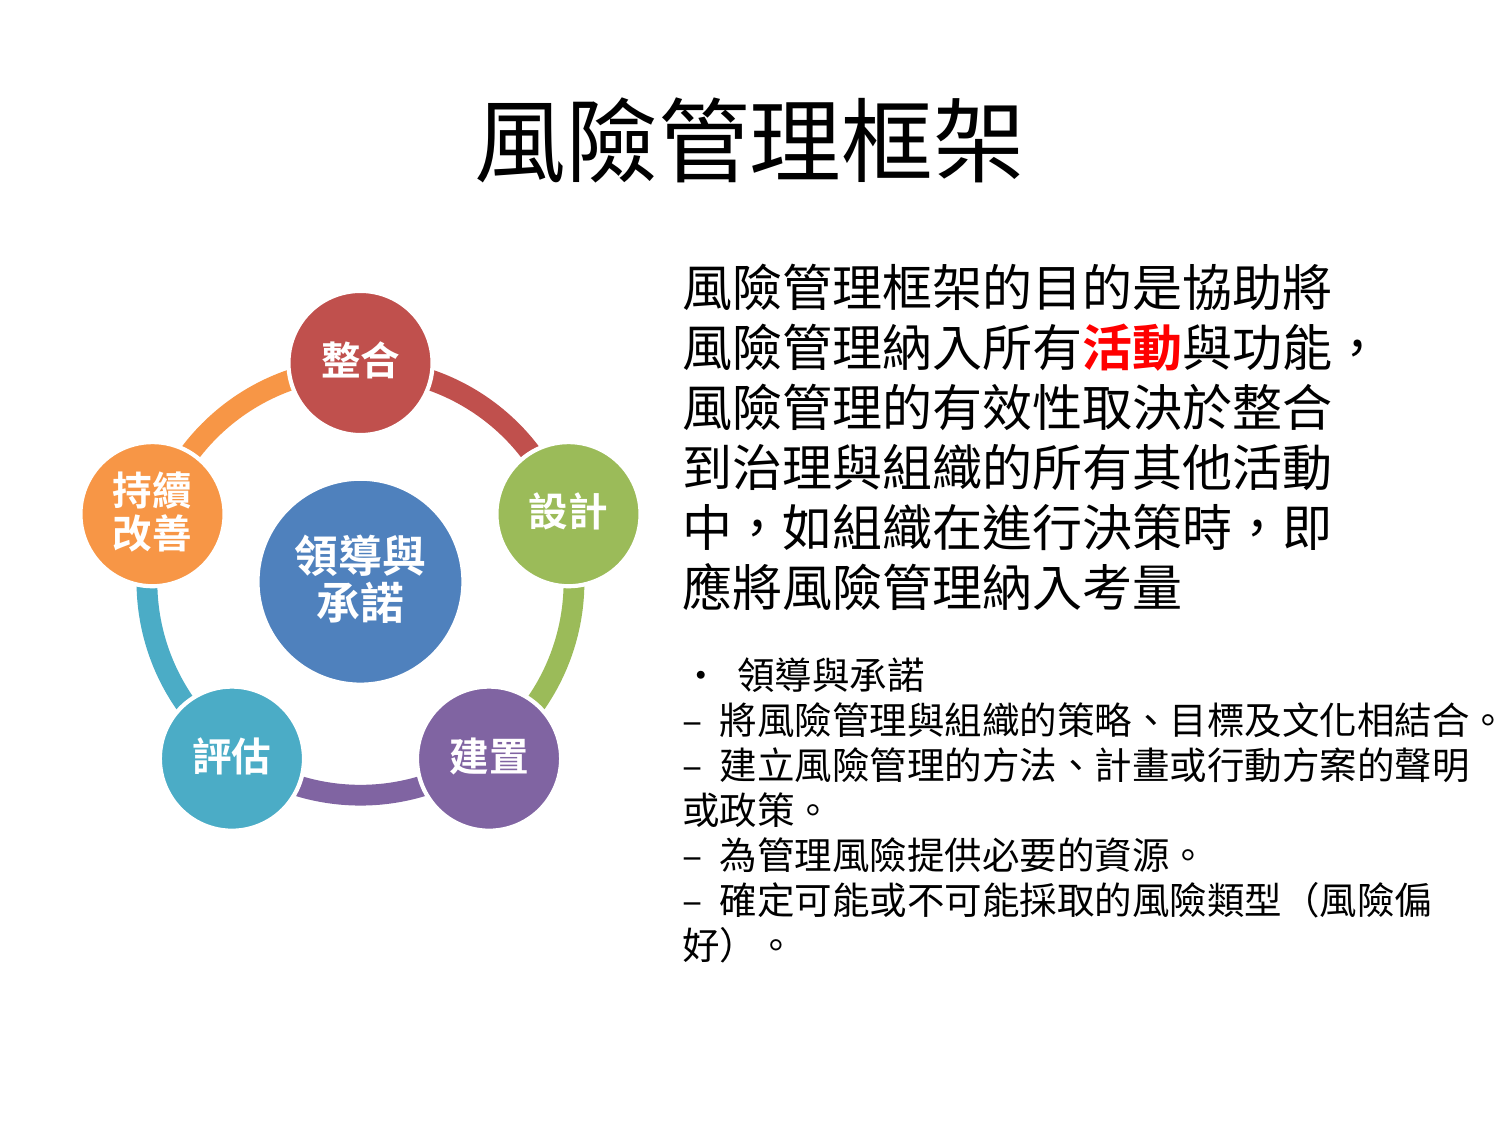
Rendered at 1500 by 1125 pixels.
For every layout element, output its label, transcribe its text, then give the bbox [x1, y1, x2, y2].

text_box 風險管理框架的目的是協助將風險管理納入所有活動與功能，風險管理的有效性取決於整合到治理與組織的所有其他活動中，如組織在進行決策時，即應將風險管理納入考量 [667, 249, 1370, 624]
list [52, 290, 669, 835]
title 風險管理框架 [75, 45, 1425, 233]
text_box • 領導與承諾 ‒ 將風險管理與組織的策略、目標及文化相結合。 ‒ 建立風險管理的方法、計畫或行動方案的聲明或政策。 ‒ 為管理風險提供必要的資源。 ‒ 確定可能或不可能採取的風險類型（風險偏好）。 [667, 644, 1500, 975]
